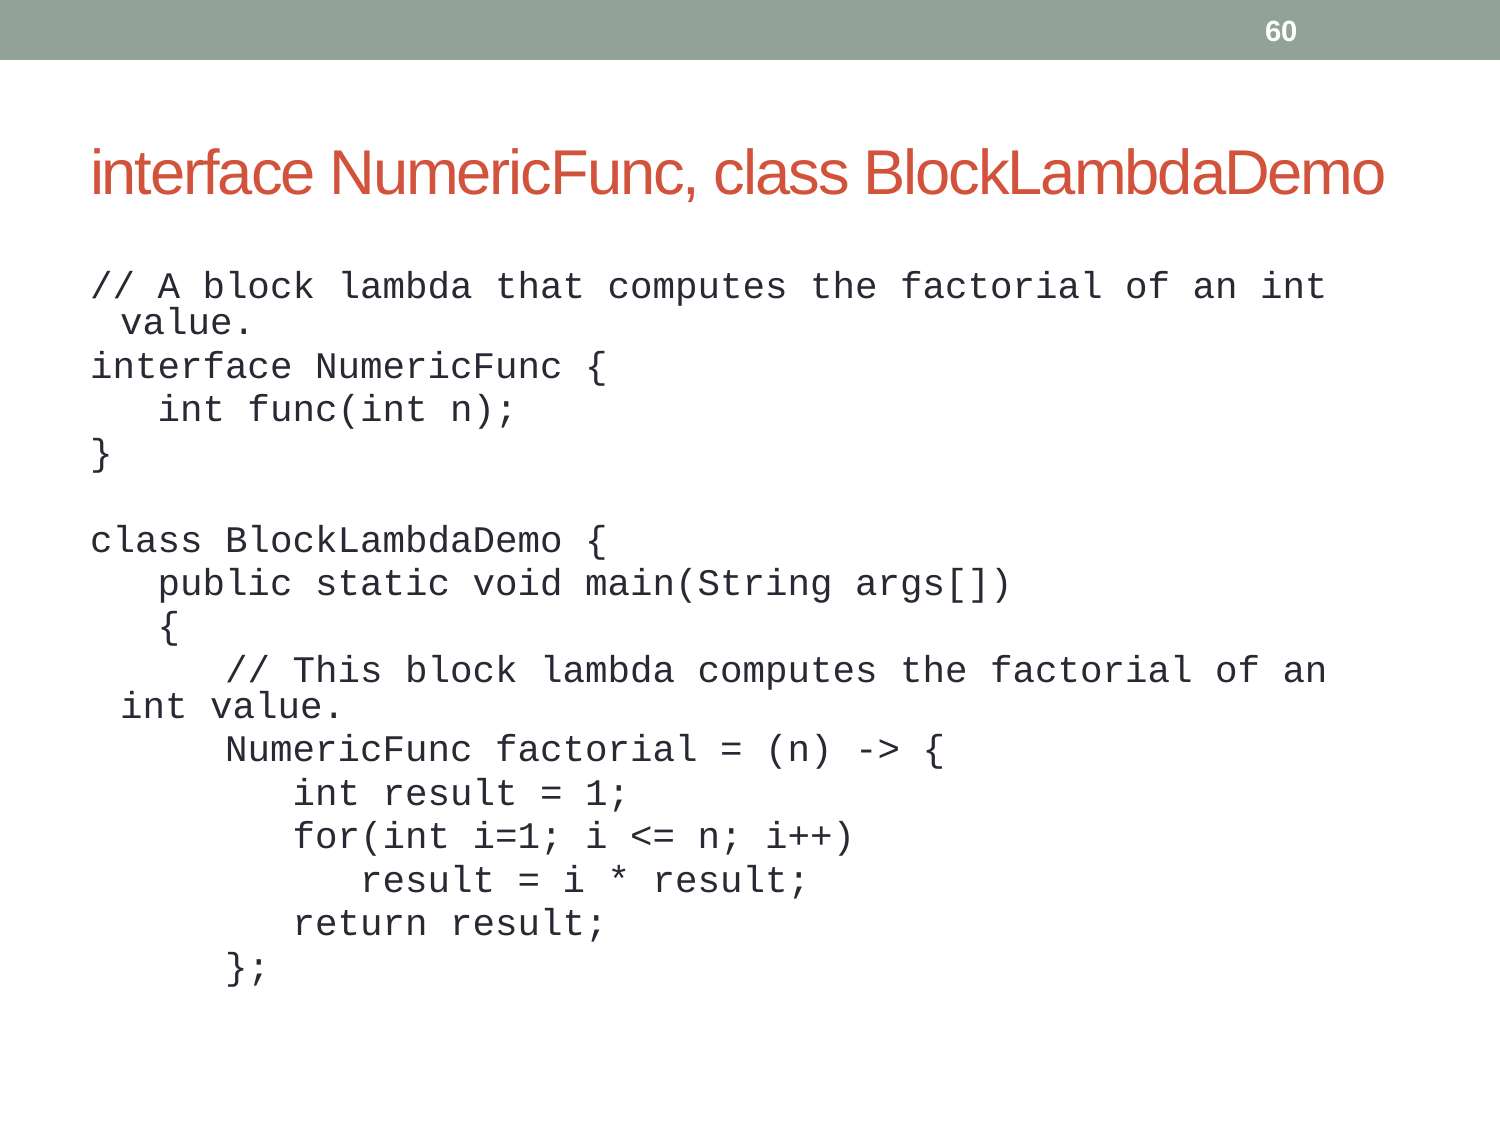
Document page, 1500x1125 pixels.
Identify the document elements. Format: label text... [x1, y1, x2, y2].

slide_number 60 [1250, 3, 1425, 57]
title interface NumericFunc, class BlockLambdaDemo [75, 87, 1425, 250]
list // A block lambda that computes the factorial of an int value. interface NumericFunc { int func(int n); } class BlockLambdaDemo { public static void main(String args[]) { // This block lambda computes the factorial of an int value. NumericFunc factorial = (n) -> { int result = 1; for(int i=1; i <= n; i++) result = i * result; return result; }; [75, 262, 1425, 1063]
